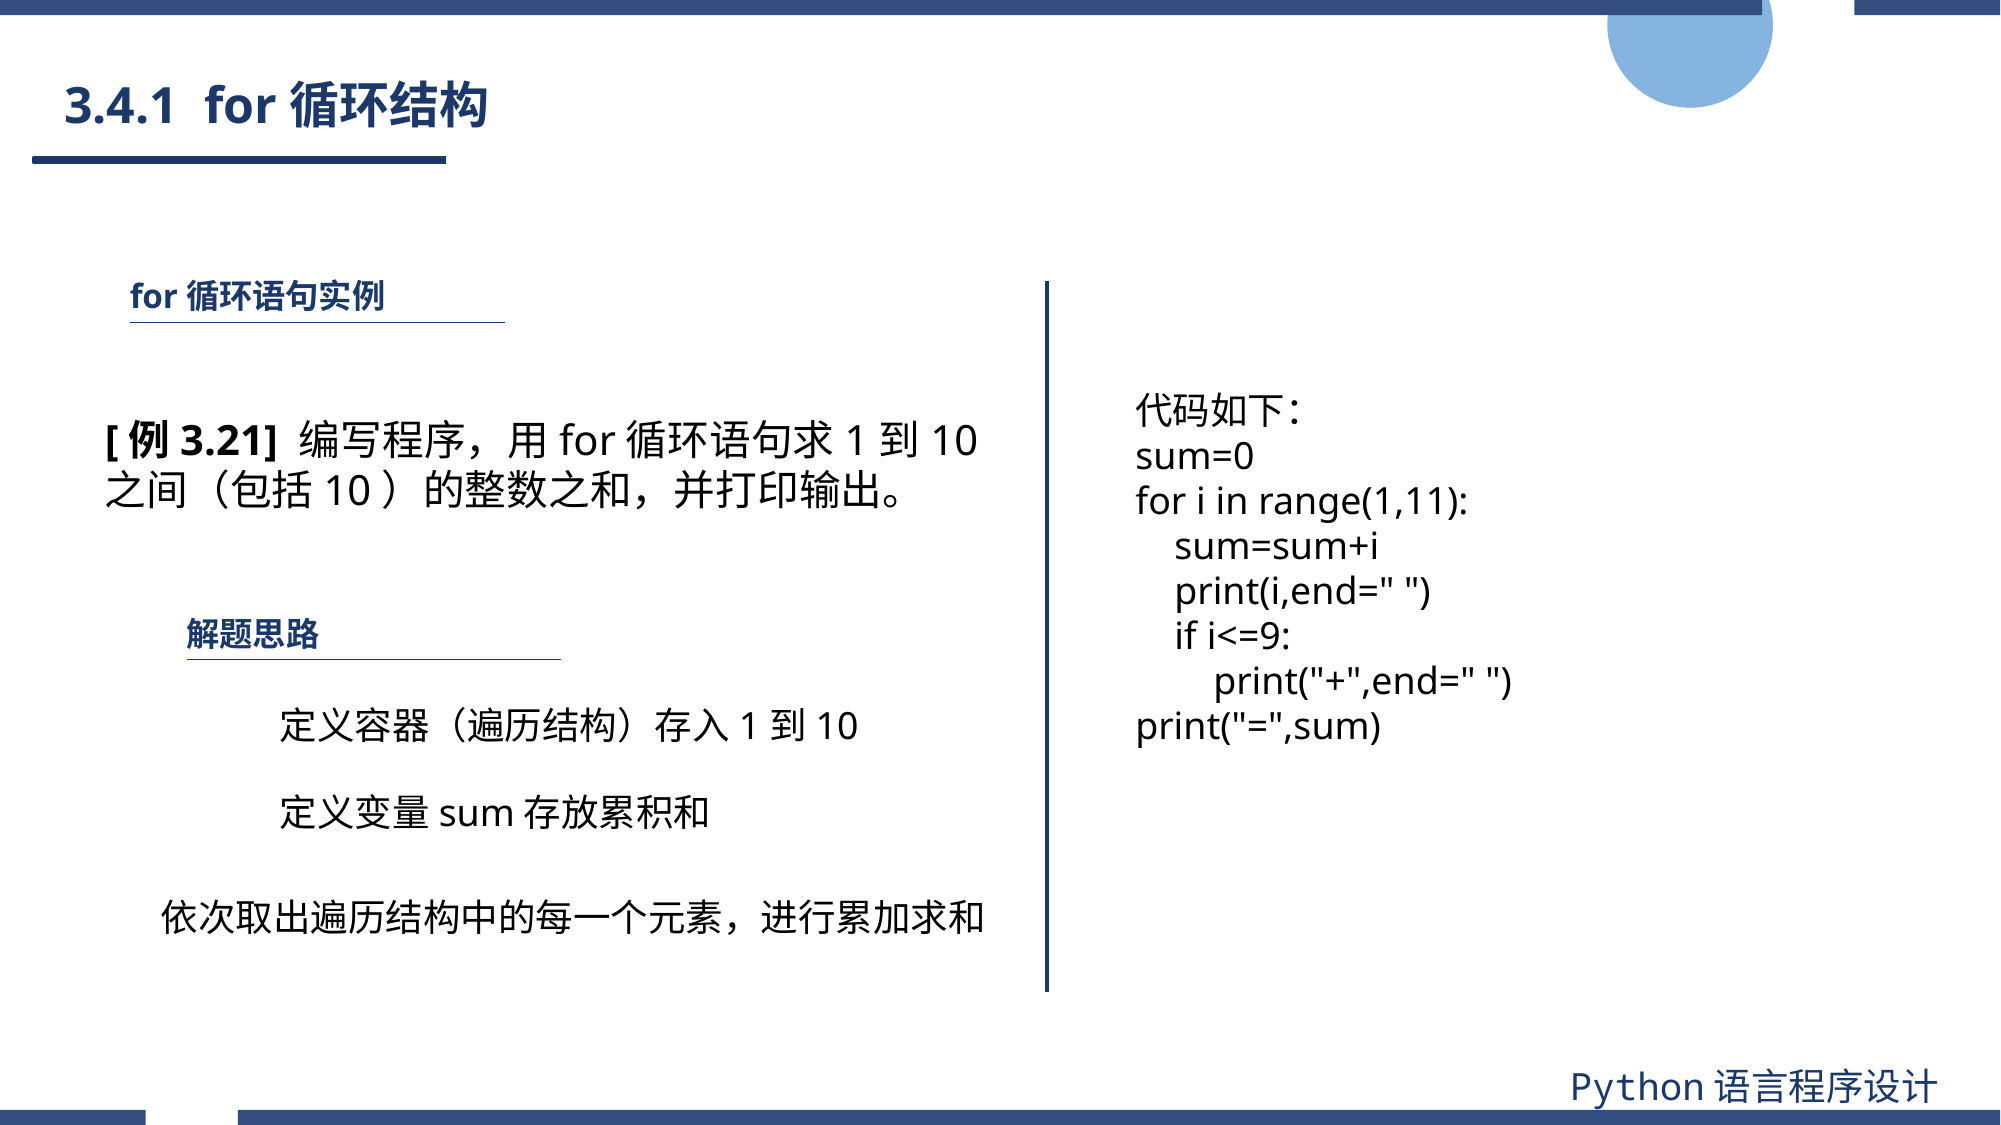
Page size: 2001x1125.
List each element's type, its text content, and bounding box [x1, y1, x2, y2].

text_box 依次取出遍历结构中的每一个元素，进行累加求和 [145, 899, 1025, 946]
title 3.4.1 for循环结构 [49, 65, 586, 150]
text_box [例3.21] 编写程序，用for循环语句求1到10之间（包括10）的整数之和，并打印输出。 [90, 406, 997, 522]
text_box for循环语句实例 [115, 268, 625, 323]
text_box 代码如下： sum=0 for i in range(1,11): sum=sum+i print(i,end=" ") if i<=9: print("+",end=" ") print("=",sum) [1120, 379, 1818, 755]
text_box 定义变量sum存放累积和 [115, 795, 941, 842]
text_box 定义容器（遍历结构）存入1到10 [115, 708, 941, 755]
text_box 解题思路 [171, 605, 682, 661]
